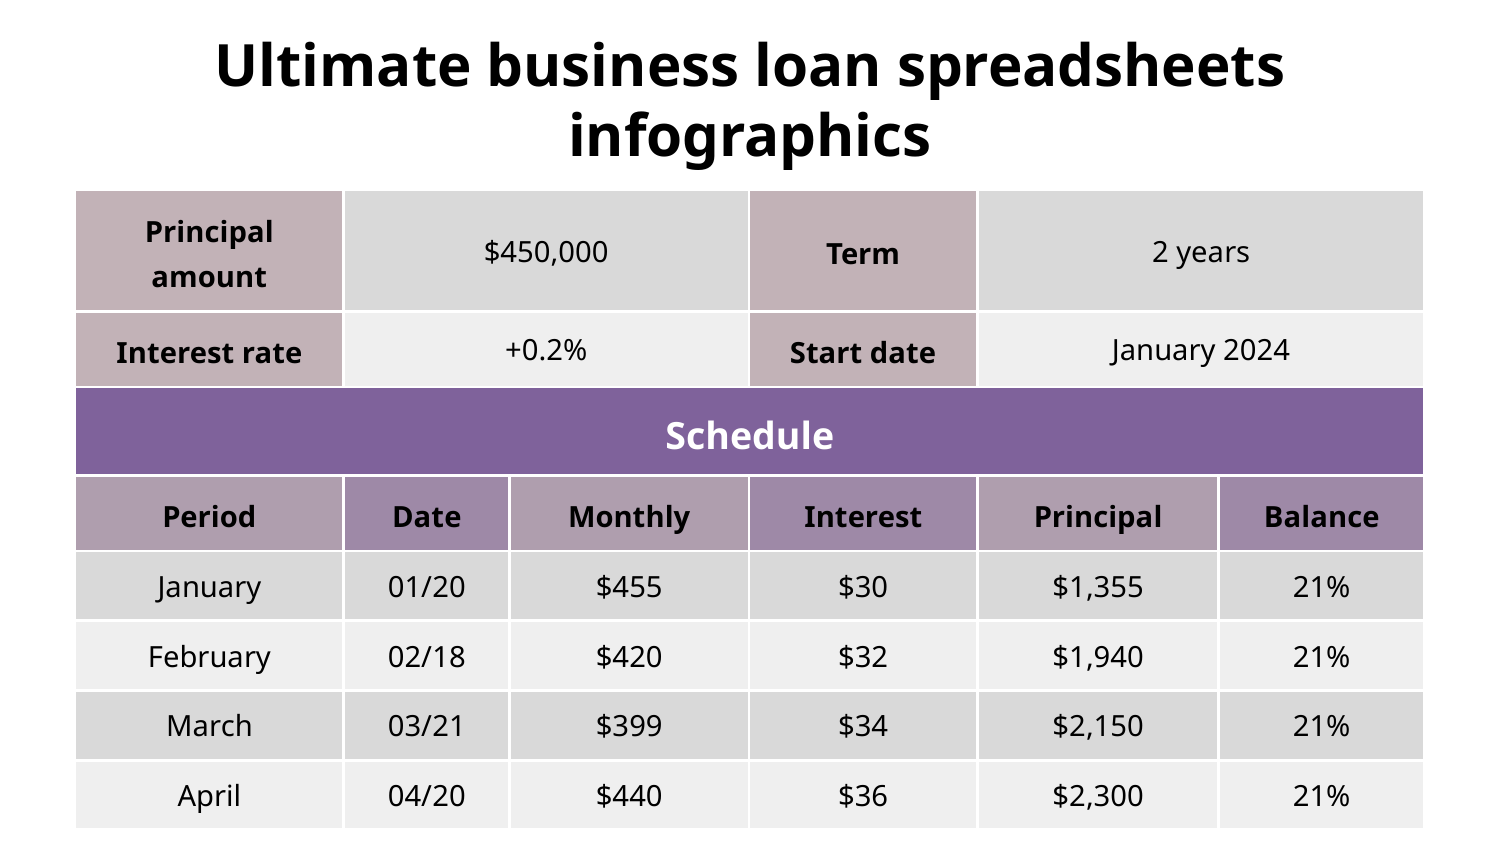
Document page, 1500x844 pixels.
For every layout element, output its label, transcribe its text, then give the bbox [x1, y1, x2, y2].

table_cell Balance [1220, 477, 1423, 550]
table_cell $36 [750, 762, 976, 828]
table_cell Date [345, 477, 508, 550]
table_cell 03/21 [345, 692, 508, 759]
table_cell $32 [750, 622, 976, 689]
table_cell February [76, 622, 342, 689]
table_cell Monthly [511, 477, 748, 550]
table_cell 01/20 [345, 552, 508, 619]
table_cell Interest rate [76, 313, 342, 386]
table_cell $455 [511, 552, 748, 619]
table_cell Interest [750, 477, 976, 550]
table_cell Principal [979, 477, 1217, 550]
table_cell Schedule [76, 388, 1423, 474]
title Ultimate business loan spreadsheets infographics [75, 67, 1425, 129]
table_cell April [76, 762, 342, 828]
table_cell 21% [1220, 692, 1423, 759]
table_cell $399 [511, 692, 748, 759]
table_cell Period [76, 477, 342, 550]
table_cell March [76, 692, 342, 759]
table_cell $34 [750, 692, 976, 759]
table_cell $30 [750, 552, 976, 619]
table_header Principal amount [76, 191, 342, 310]
table_cell January [76, 552, 342, 619]
table_cell January 2024 [979, 313, 1423, 386]
table_cell $2,150 [979, 692, 1217, 759]
table_cell Start date [750, 313, 976, 386]
table_cell 21% [1220, 762, 1423, 828]
table_cell 04/20 [345, 762, 508, 828]
table_header $450,000 [345, 191, 748, 310]
table_cell $440 [511, 762, 748, 828]
table_cell $2,300 [979, 762, 1217, 828]
table_cell 21% [1220, 622, 1423, 689]
table_cell 21% [1220, 552, 1423, 619]
table_cell 02/18 [345, 622, 508, 689]
table_cell $1,355 [979, 552, 1217, 619]
table_header Term [750, 191, 976, 310]
table_header 2 years [979, 191, 1423, 310]
table_cell $420 [511, 622, 748, 689]
table_cell +0.2% [345, 313, 748, 386]
table_cell $1,940 [979, 622, 1217, 689]
